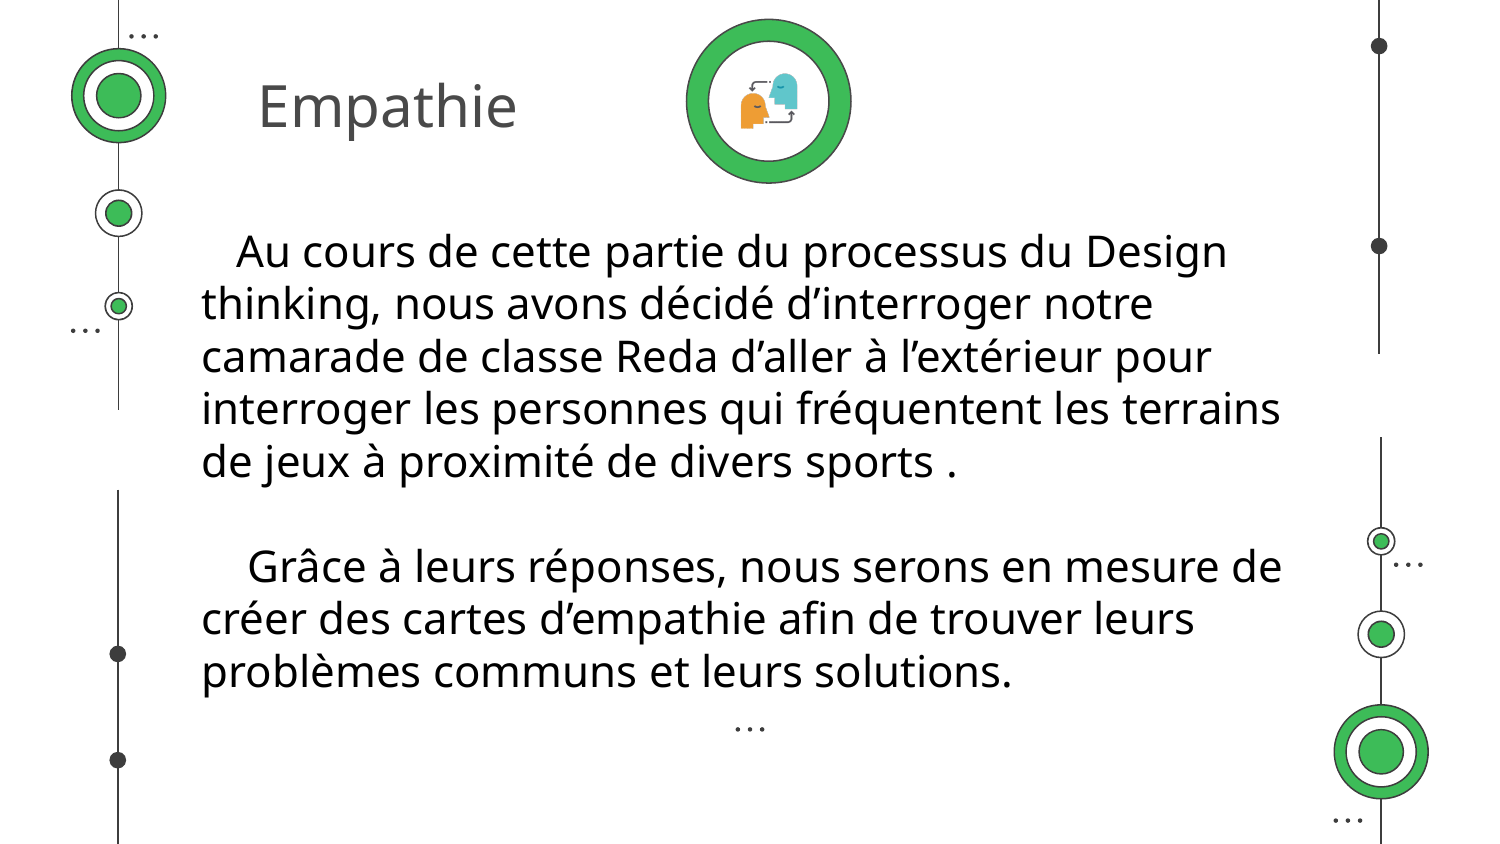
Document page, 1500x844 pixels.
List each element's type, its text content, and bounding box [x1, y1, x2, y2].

picture [722, 69, 815, 134]
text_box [686, 19, 852, 184]
subtitle Au cours de cette partie du processus du Design thinking, nous avons décidé d’interroger notre camarade de classe Reda d’aller à l’extérieur pour interroger les personnes qui fréquentent les terrains de jeux à proximité de divers sports . Grâce à leurs réponses, nous serons en mesure de créer des cartes d’empathie afin de trouver leurs problèmes communs et leurs solutions. [186, 208, 1322, 784]
title Empathie [175, 54, 600, 149]
